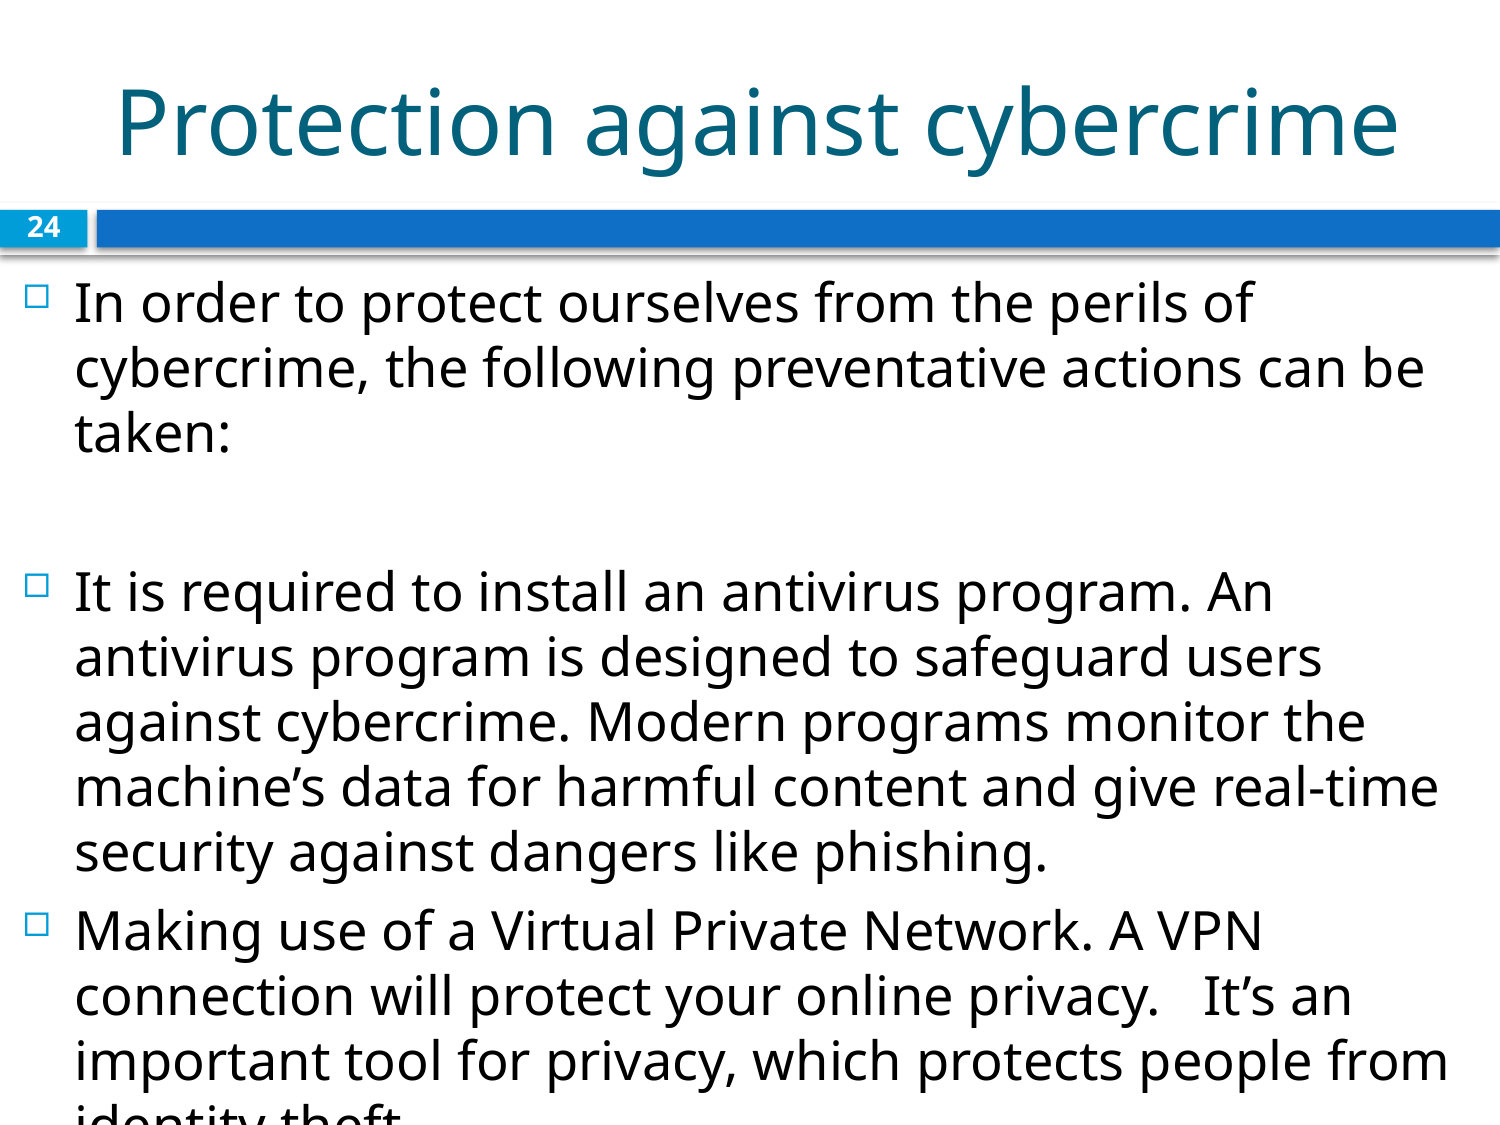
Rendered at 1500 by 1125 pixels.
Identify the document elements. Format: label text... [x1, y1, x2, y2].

slide_number 24 [0, 208, 88, 249]
title Protection against cybercrime [99, 37, 1438, 201]
list In order to protect ourselves from the perils of cybercrime, the following preventative actions can be taken: It is required to install an antivirus program. An antivirus program is designed to safeguard users against cybercrime. Modern programs monitor the machine’s data for harmful content and give real-time security against dangers like phishing. Making use of a Virtual Private Network. A VPN connection will protect your online privacy. It’s an important tool for privacy, which protects people from identity theft. [6, 260, 1491, 1108]
